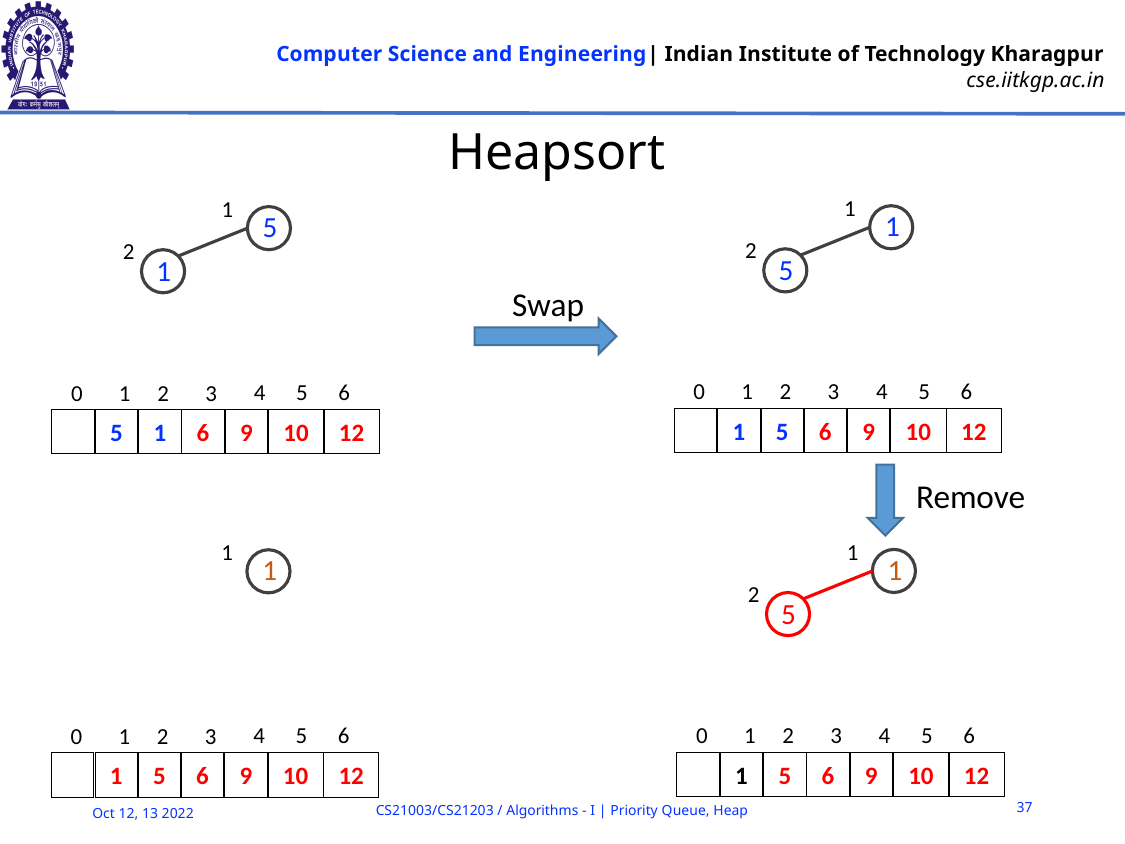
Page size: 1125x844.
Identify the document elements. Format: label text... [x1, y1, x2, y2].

text_box [473, 317, 618, 357]
slide_number 37 [992, 785, 1048, 831]
text_box Remove [901, 467, 1041, 523]
text_box Swap [497, 276, 599, 331]
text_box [732, 529, 918, 639]
title Heapsort [35, 78, 1078, 221]
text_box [107, 186, 293, 296]
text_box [50, 713, 380, 798]
footer CS21003/CS21203 / Algorithms - I | Priority Queue, Heap [185, 787, 940, 833]
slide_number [77, 798, 274, 844]
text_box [730, 185, 916, 295]
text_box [673, 369, 1003, 454]
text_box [676, 713, 1005, 798]
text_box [51, 370, 380, 455]
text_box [206, 529, 293, 595]
text_box [865, 463, 901, 529]
picture [1, 1, 74, 110]
